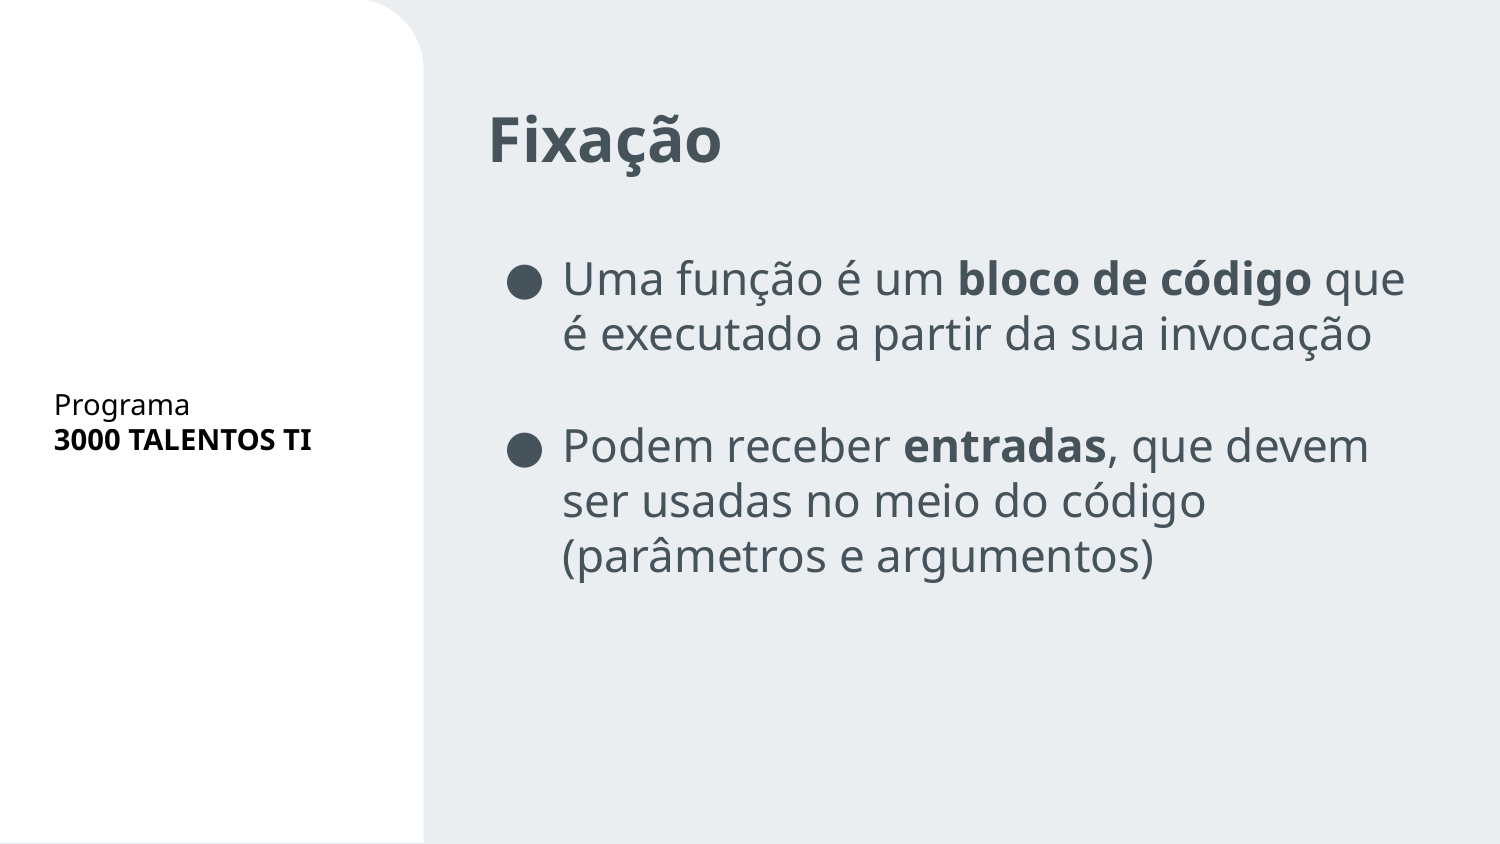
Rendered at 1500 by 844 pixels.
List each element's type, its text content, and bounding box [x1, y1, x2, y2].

title Fixação Uma função é um bloco de código que é executado a partir da sua invocação Podem receber entradas, que devem ser usadas no meio do código (parâmetros e argumentos) [472, 67, 1426, 689]
